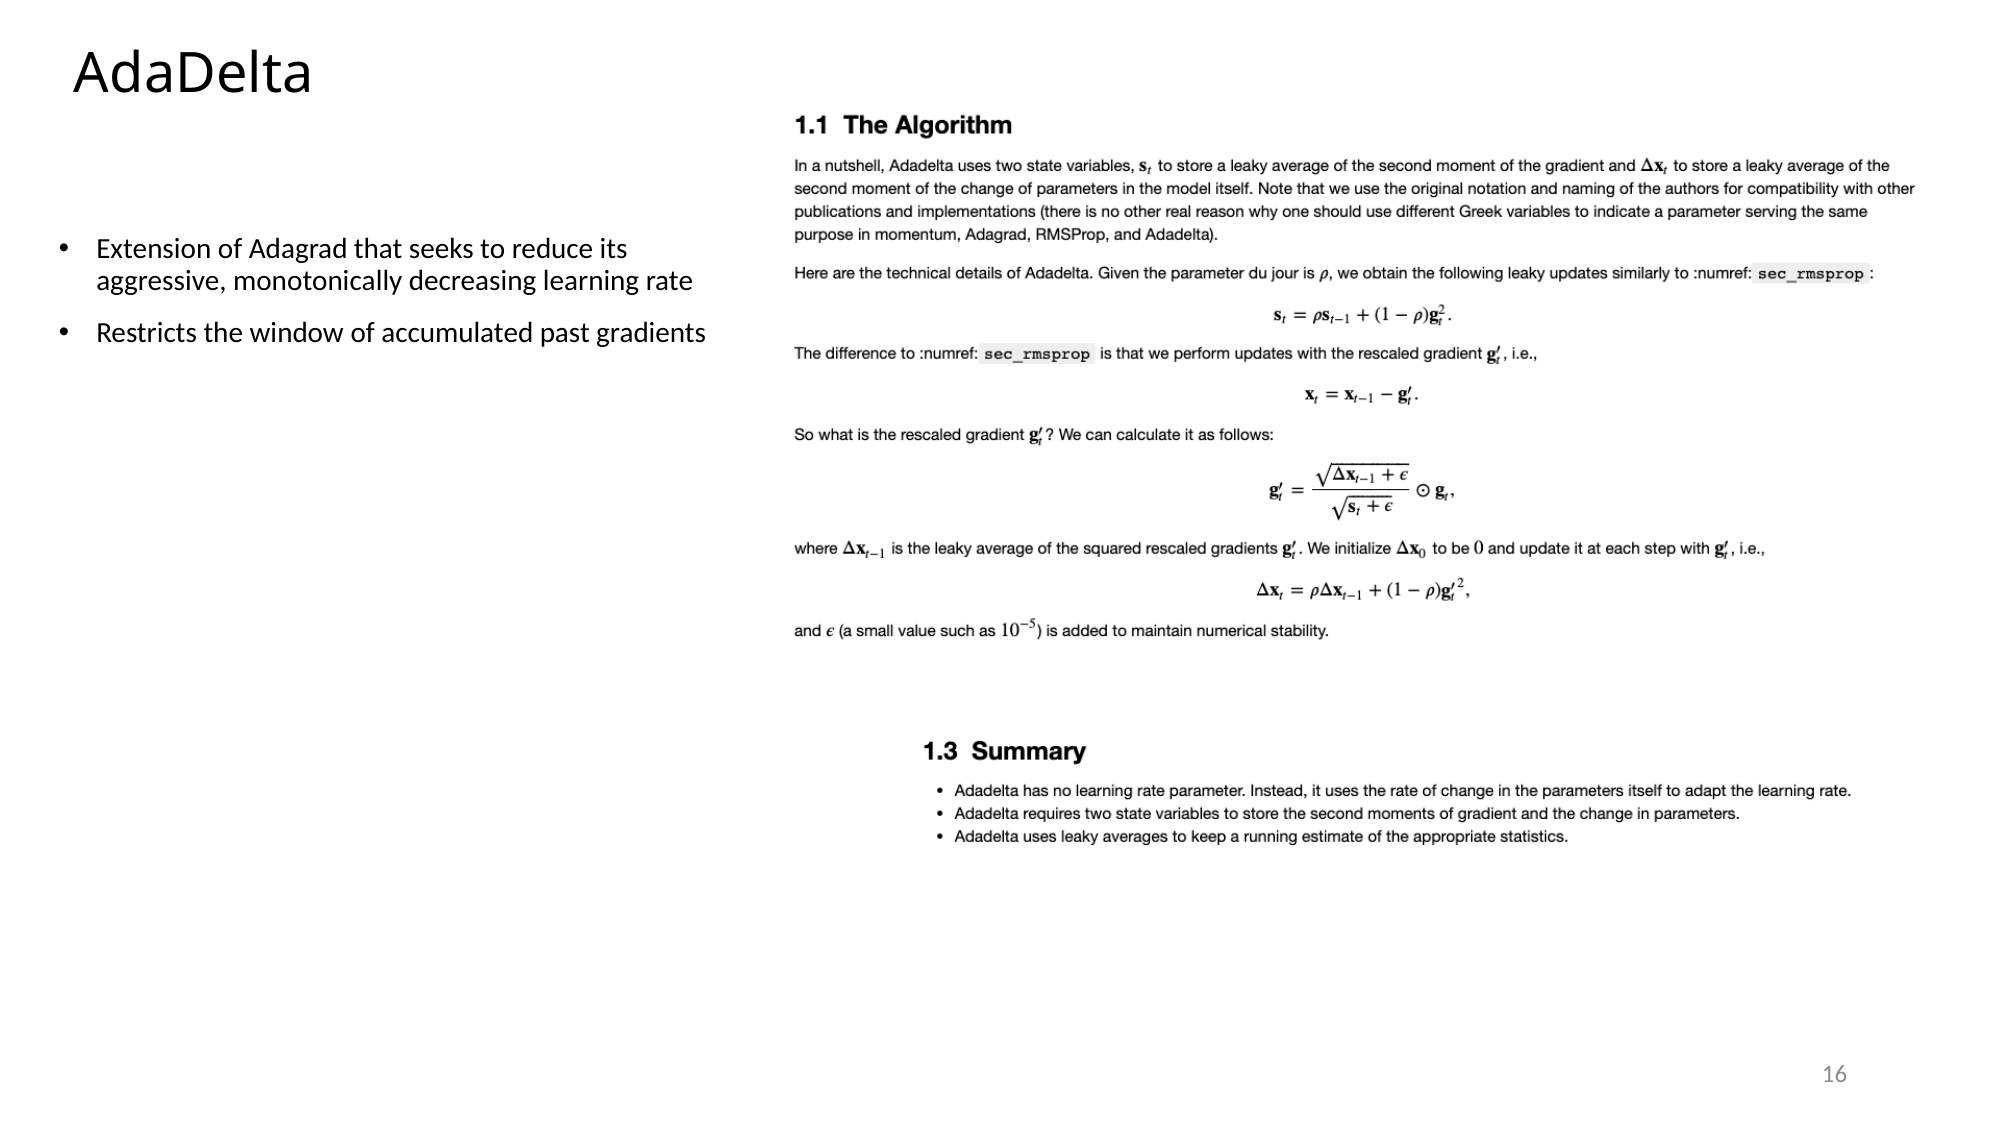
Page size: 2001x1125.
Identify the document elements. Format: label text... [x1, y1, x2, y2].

picture [784, 97, 1931, 657]
list Extension of Adagrad that seeks to reduce its aggressive, monotonically decreasing learning rate Restricts the window of accumulated past gradients [43, 226, 760, 941]
slide_number 16 [1412, 1042, 1863, 1103]
title AdaDelta [58, 36, 1784, 112]
picture [906, 718, 1863, 871]
